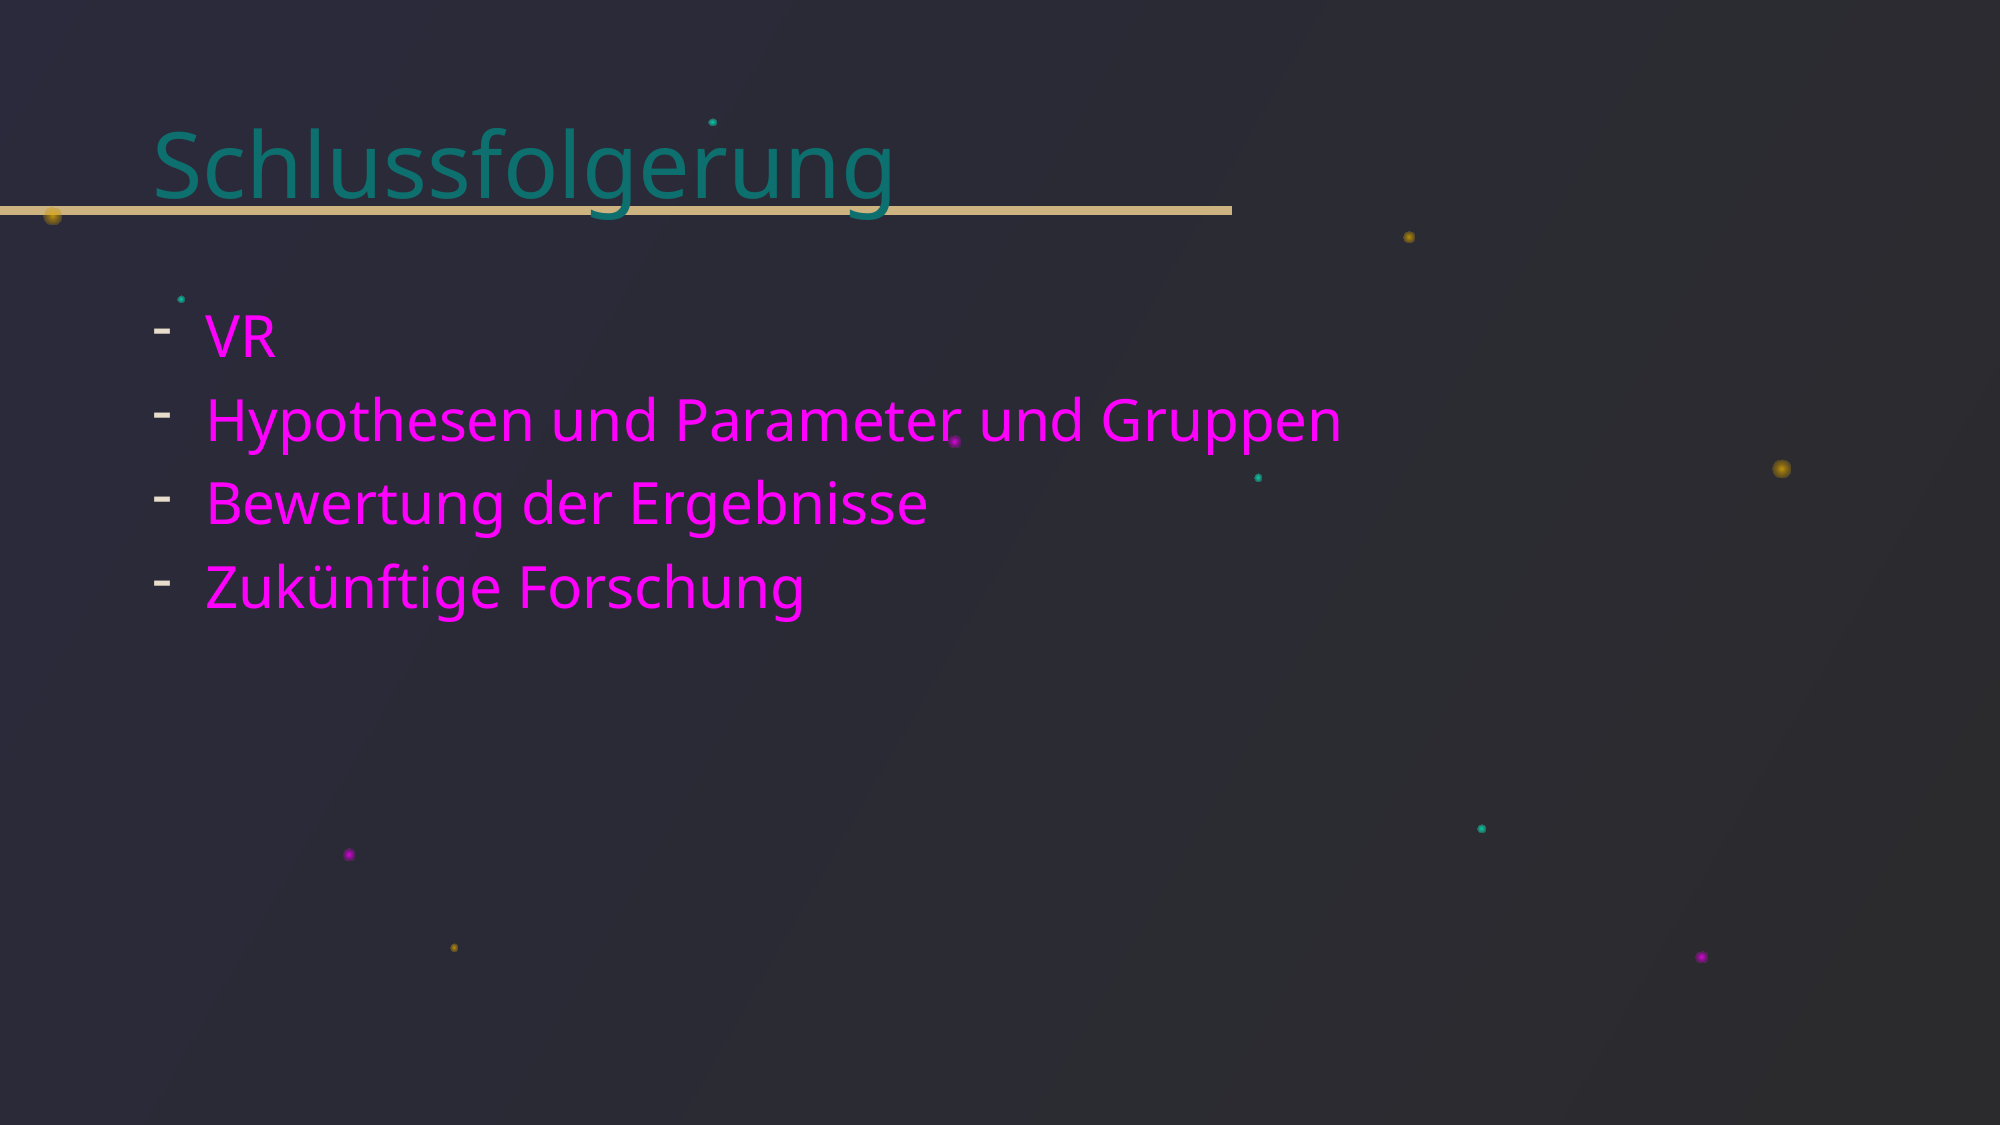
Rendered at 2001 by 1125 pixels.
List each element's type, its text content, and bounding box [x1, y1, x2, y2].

list VR Hypothesen und Parameter und Gruppen Bewertung der Ergebnisse Zukünftige Forschung [137, 299, 1863, 1014]
title Schlussfolgerung [137, 59, 1863, 278]
